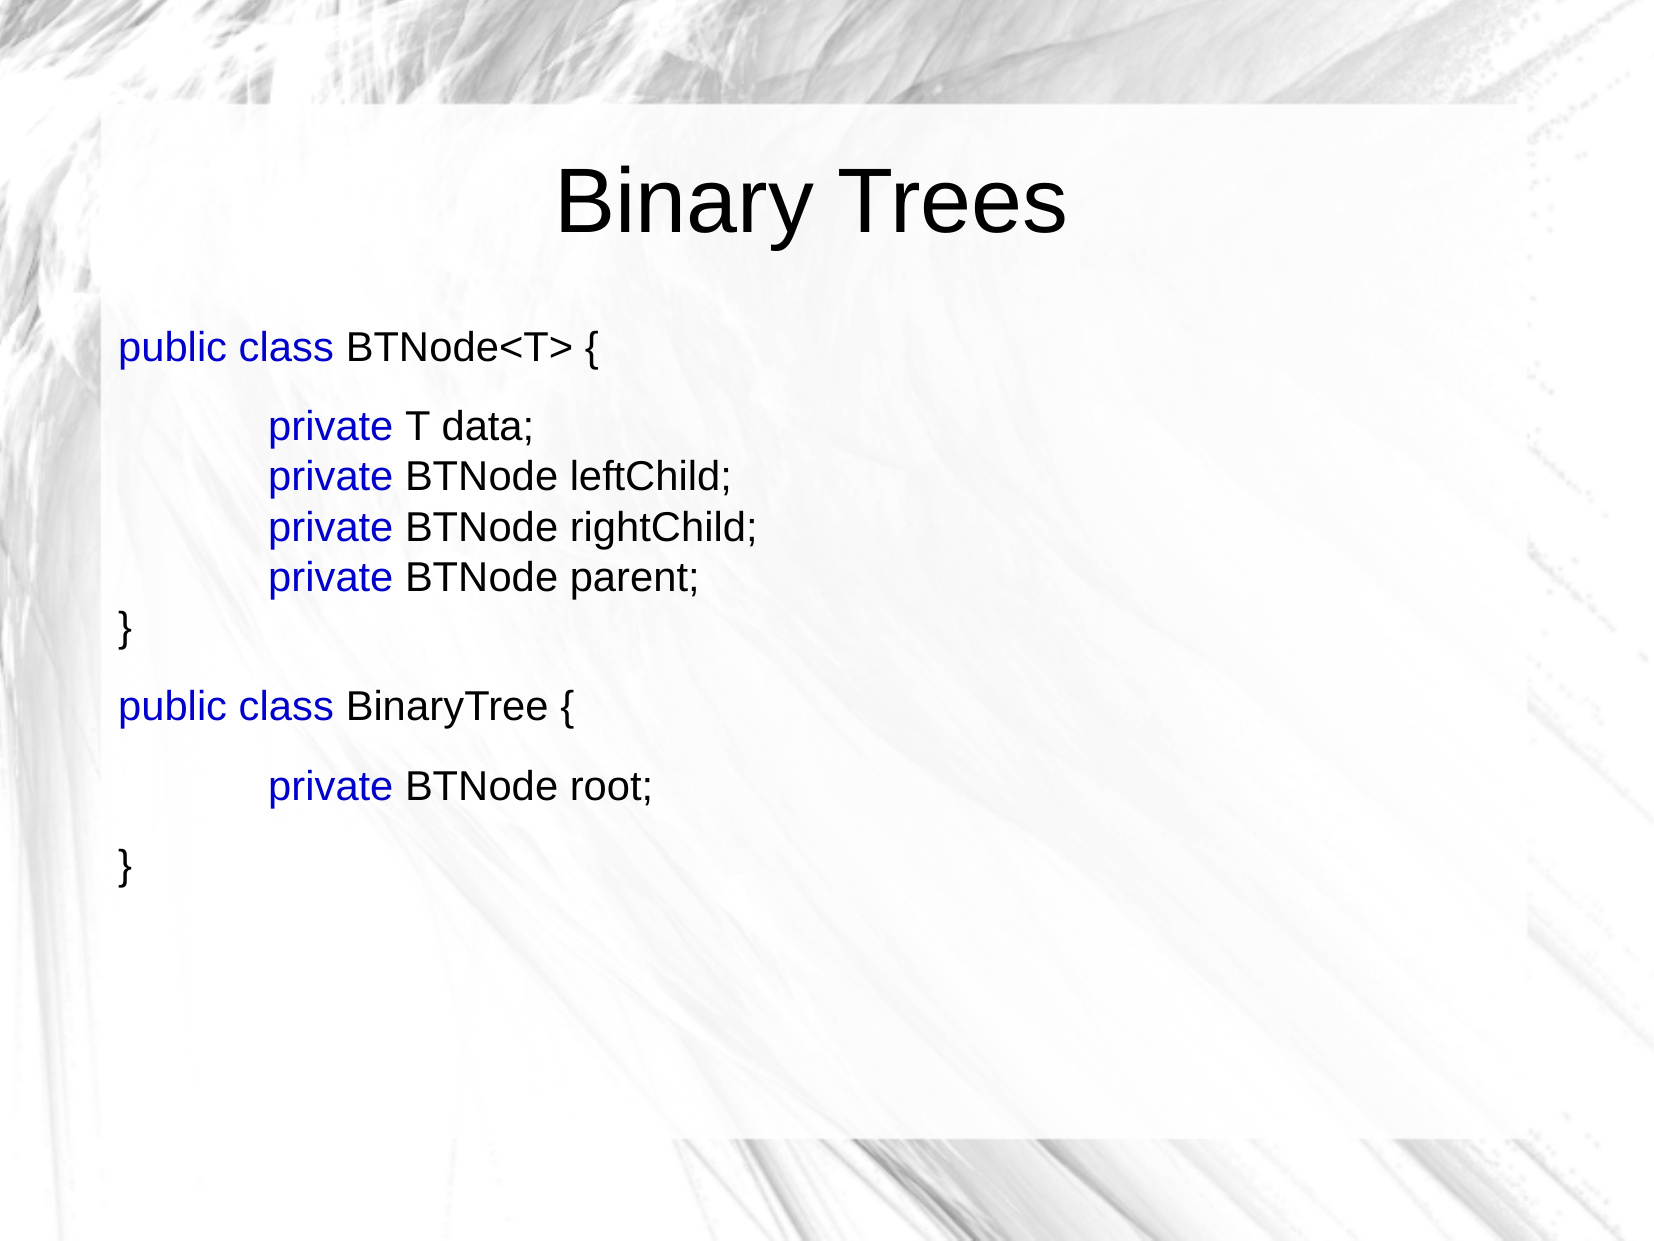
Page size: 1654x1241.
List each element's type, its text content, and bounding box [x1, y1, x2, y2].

picture [0, 0, 1654, 1241]
title Binary Trees [118, 112, 1506, 281]
list public class BTNode<T> { private T data; private BTNode leftChild; private BTNode rightChild; private BTNode parent; } public class BinaryTree { private BTNode root; } [118, 319, 1571, 1102]
